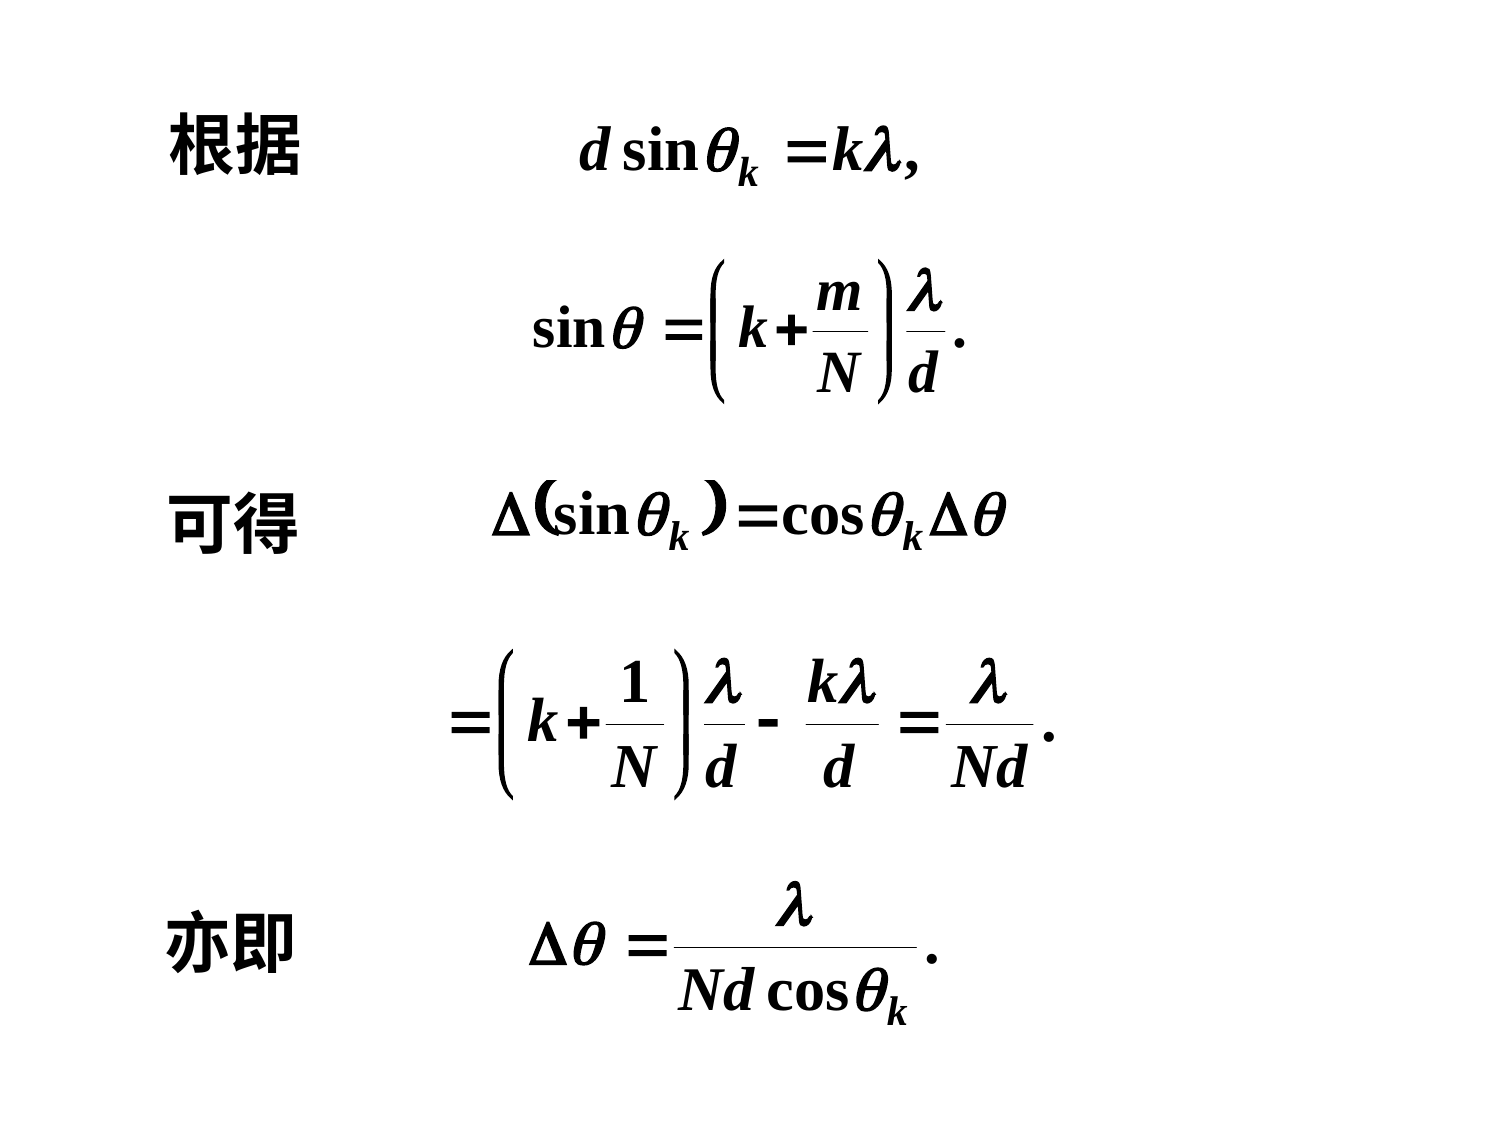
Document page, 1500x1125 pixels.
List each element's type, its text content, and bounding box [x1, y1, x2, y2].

text_box 根据 [153, 95, 332, 190]
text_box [531, 255, 969, 408]
text_box 可得 [152, 474, 389, 569]
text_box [488, 480, 1012, 556]
text_box 亦即 [149, 893, 328, 988]
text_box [525, 870, 942, 1033]
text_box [442, 645, 1058, 804]
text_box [577, 115, 923, 192]
